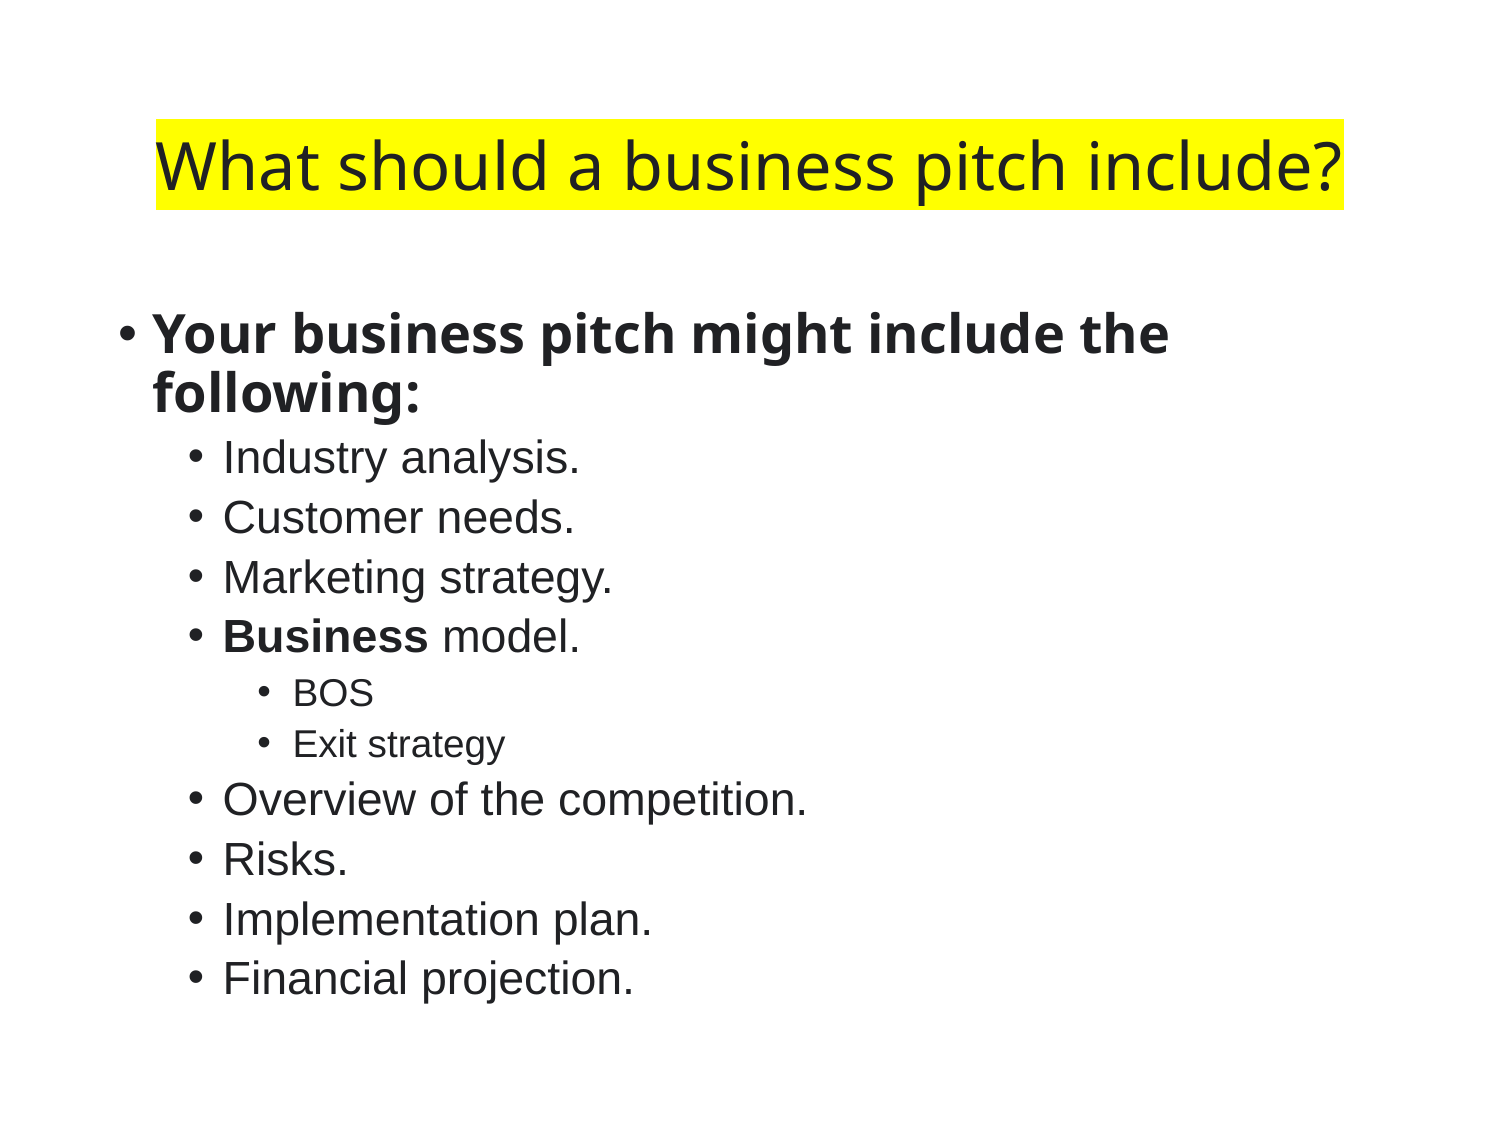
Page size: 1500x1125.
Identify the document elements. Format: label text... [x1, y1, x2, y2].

title What should a business pitch include? [103, 59, 1397, 278]
list Your business pitch might include the following: Industry analysis. Customer needs. Marketing strategy. Business model. BOS Exit strategy Overview of the competition. Risks. Implementation plan. Financial projection. [103, 299, 1397, 1014]
